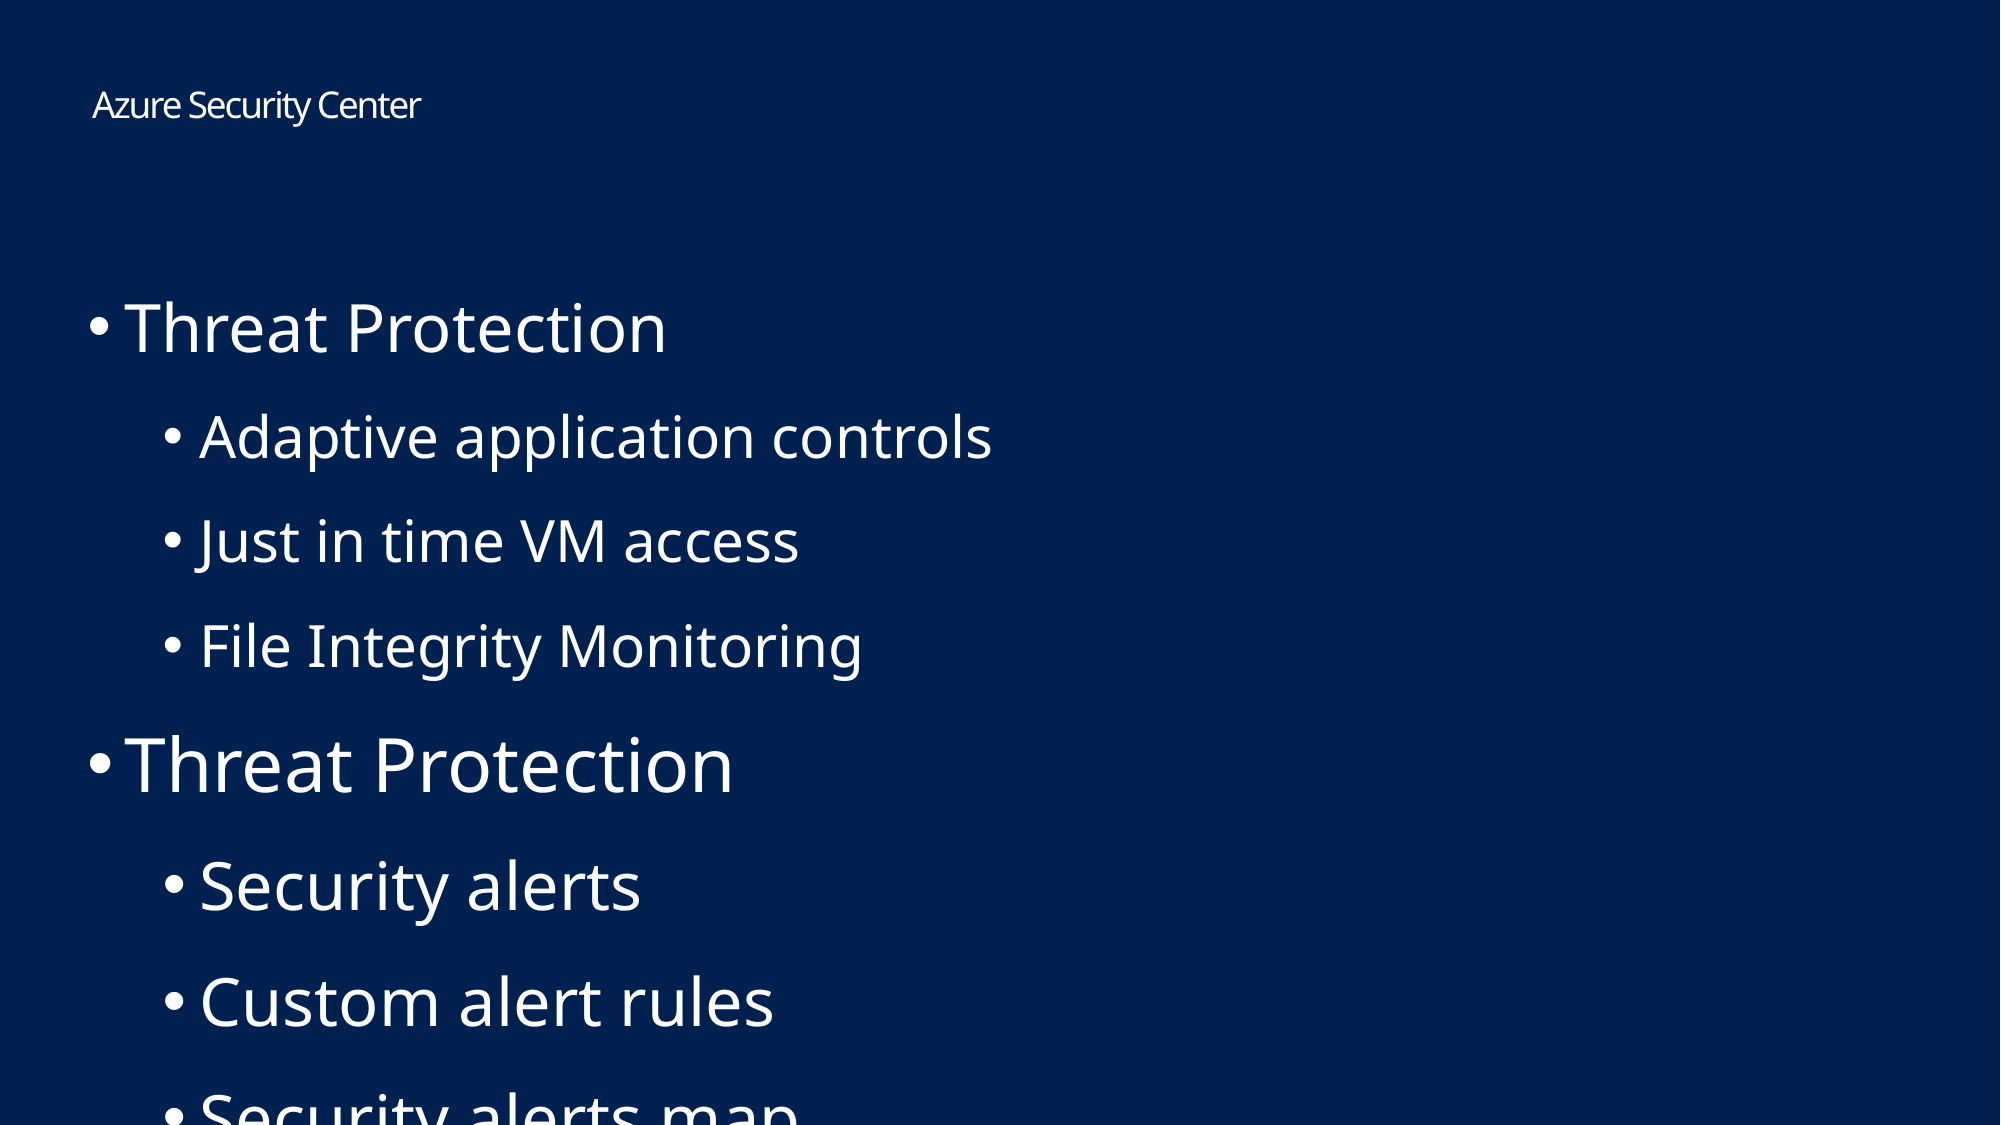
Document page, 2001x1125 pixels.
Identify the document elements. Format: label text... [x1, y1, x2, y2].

text_box Threat Protection Adaptive application controls Just in time VM access File Integrity Monitoring Threat Protection Security alerts Custom alert rules Security alerts map [72, 262, 1920, 1112]
text_box Azure Security Center [68, 72, 1981, 220]
